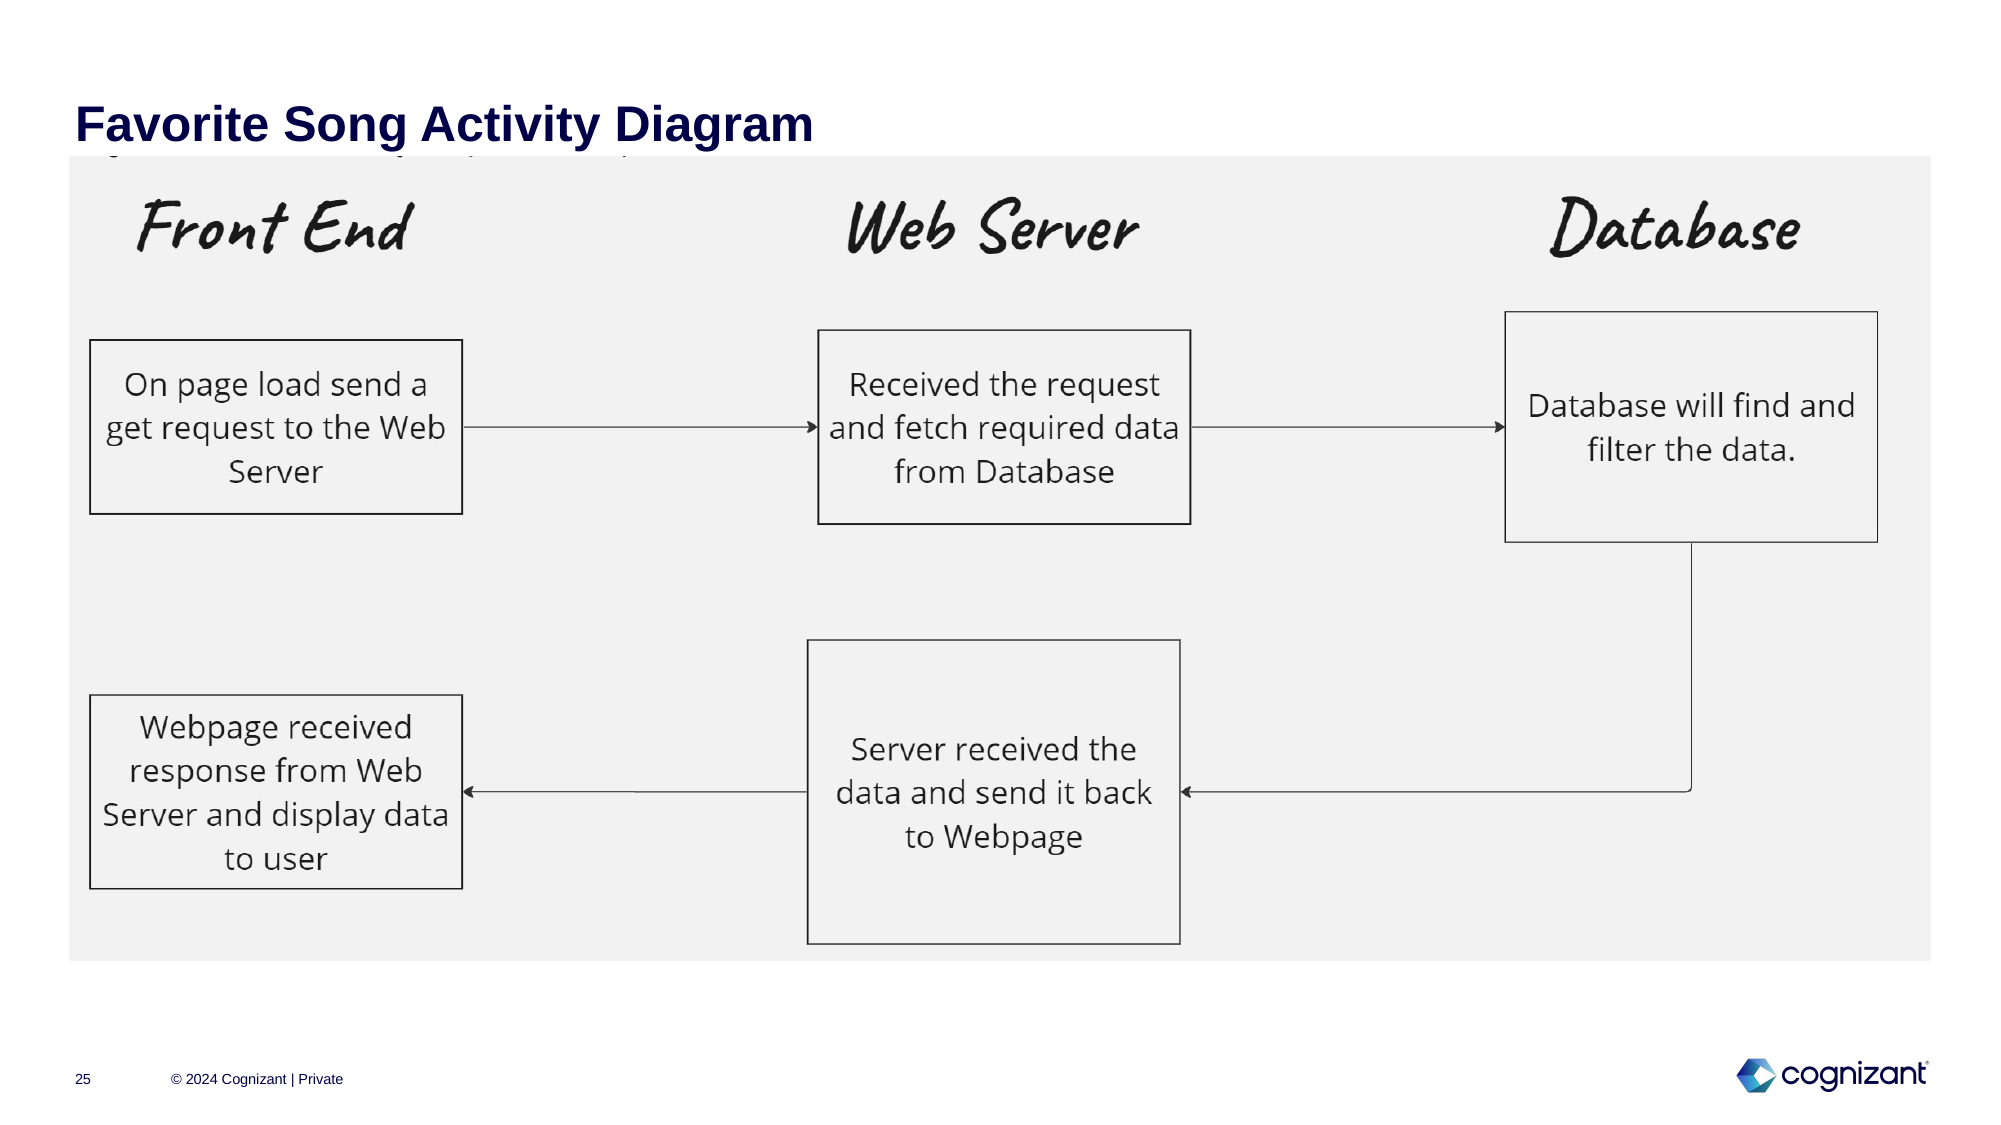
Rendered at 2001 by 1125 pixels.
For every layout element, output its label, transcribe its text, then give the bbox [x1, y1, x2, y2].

title Favorite Song Activity Diagram [75, 91, 1848, 156]
footer © 2024 Cognizant | Private [171, 1056, 469, 1088]
slide_number 25 [75, 1056, 133, 1088]
picture [69, 156, 1931, 961]
picture [1719, 1042, 1943, 1109]
